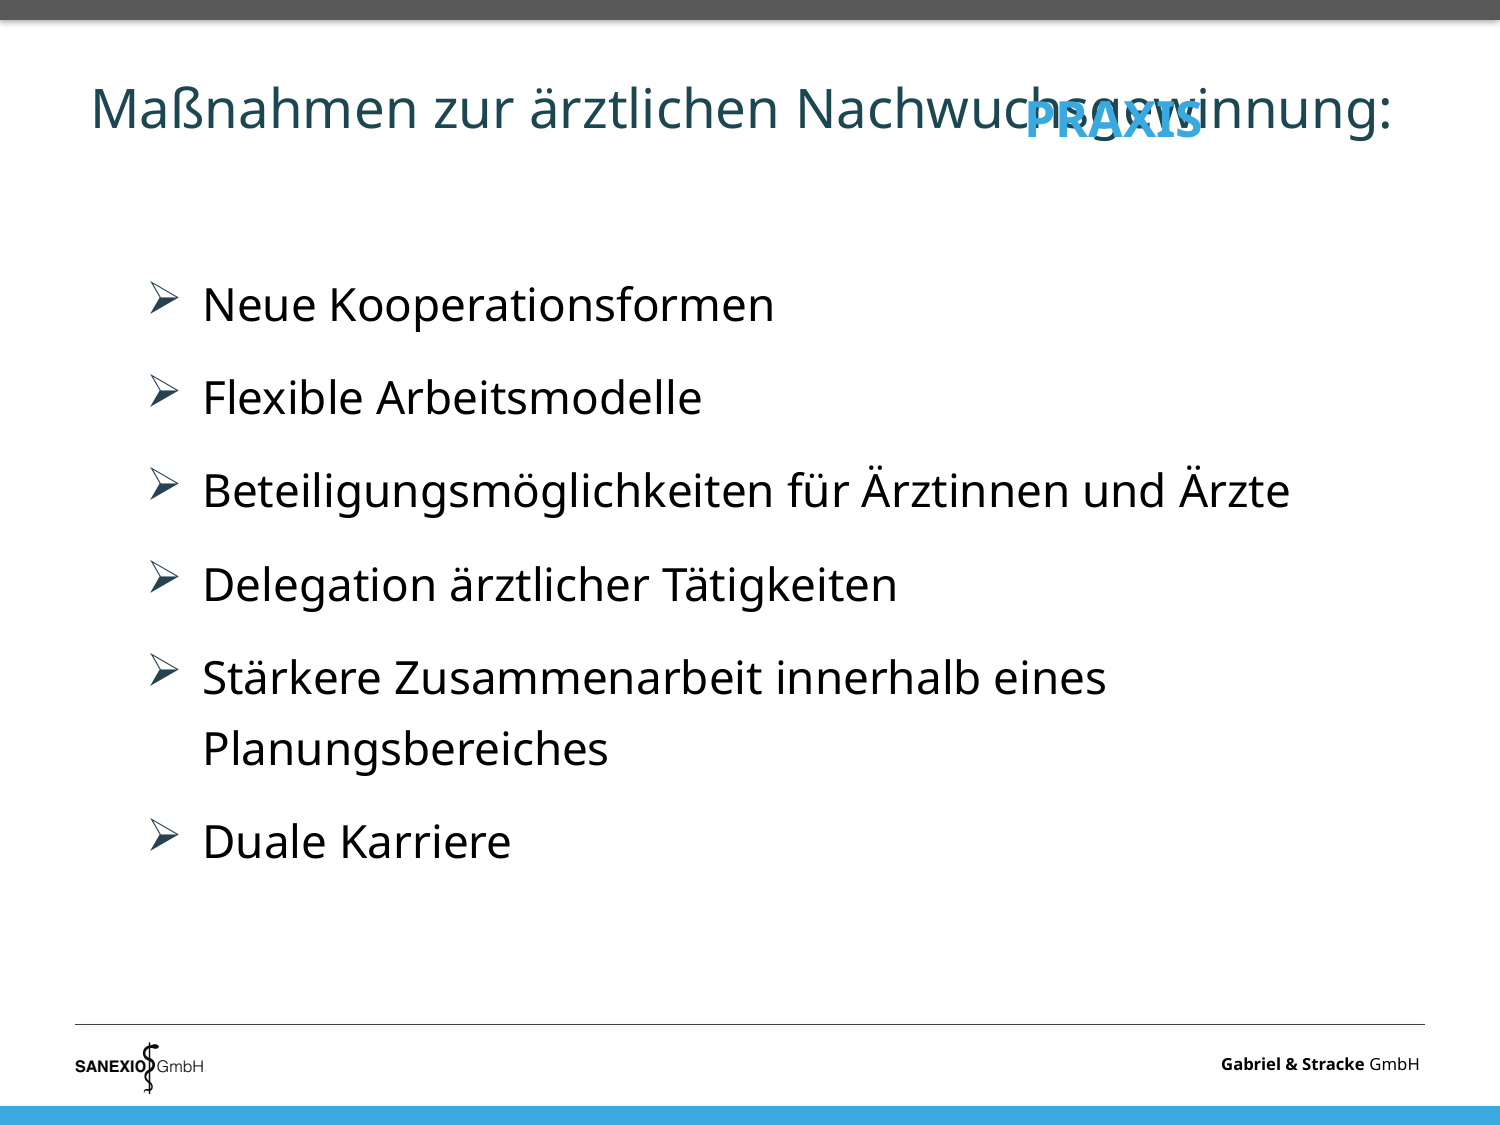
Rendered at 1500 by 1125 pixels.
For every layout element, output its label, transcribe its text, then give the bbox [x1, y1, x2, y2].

text_box PRAXIS [1009, 80, 1219, 155]
title Maßnahmen zur ärztlichen Nachwuchsgewinnung: [75, 45, 1425, 170]
list Neue Kooperationsformen Flexible Arbeitsmodelle Beteiligungsmöglichkeiten für Ärztinnen und Ärzte Delegation ärztlicher Tätigkeiten Stärkere Zusammenarbeit innerhalb eines Planungsbereiches Duale Karriere [0, 252, 1483, 1049]
